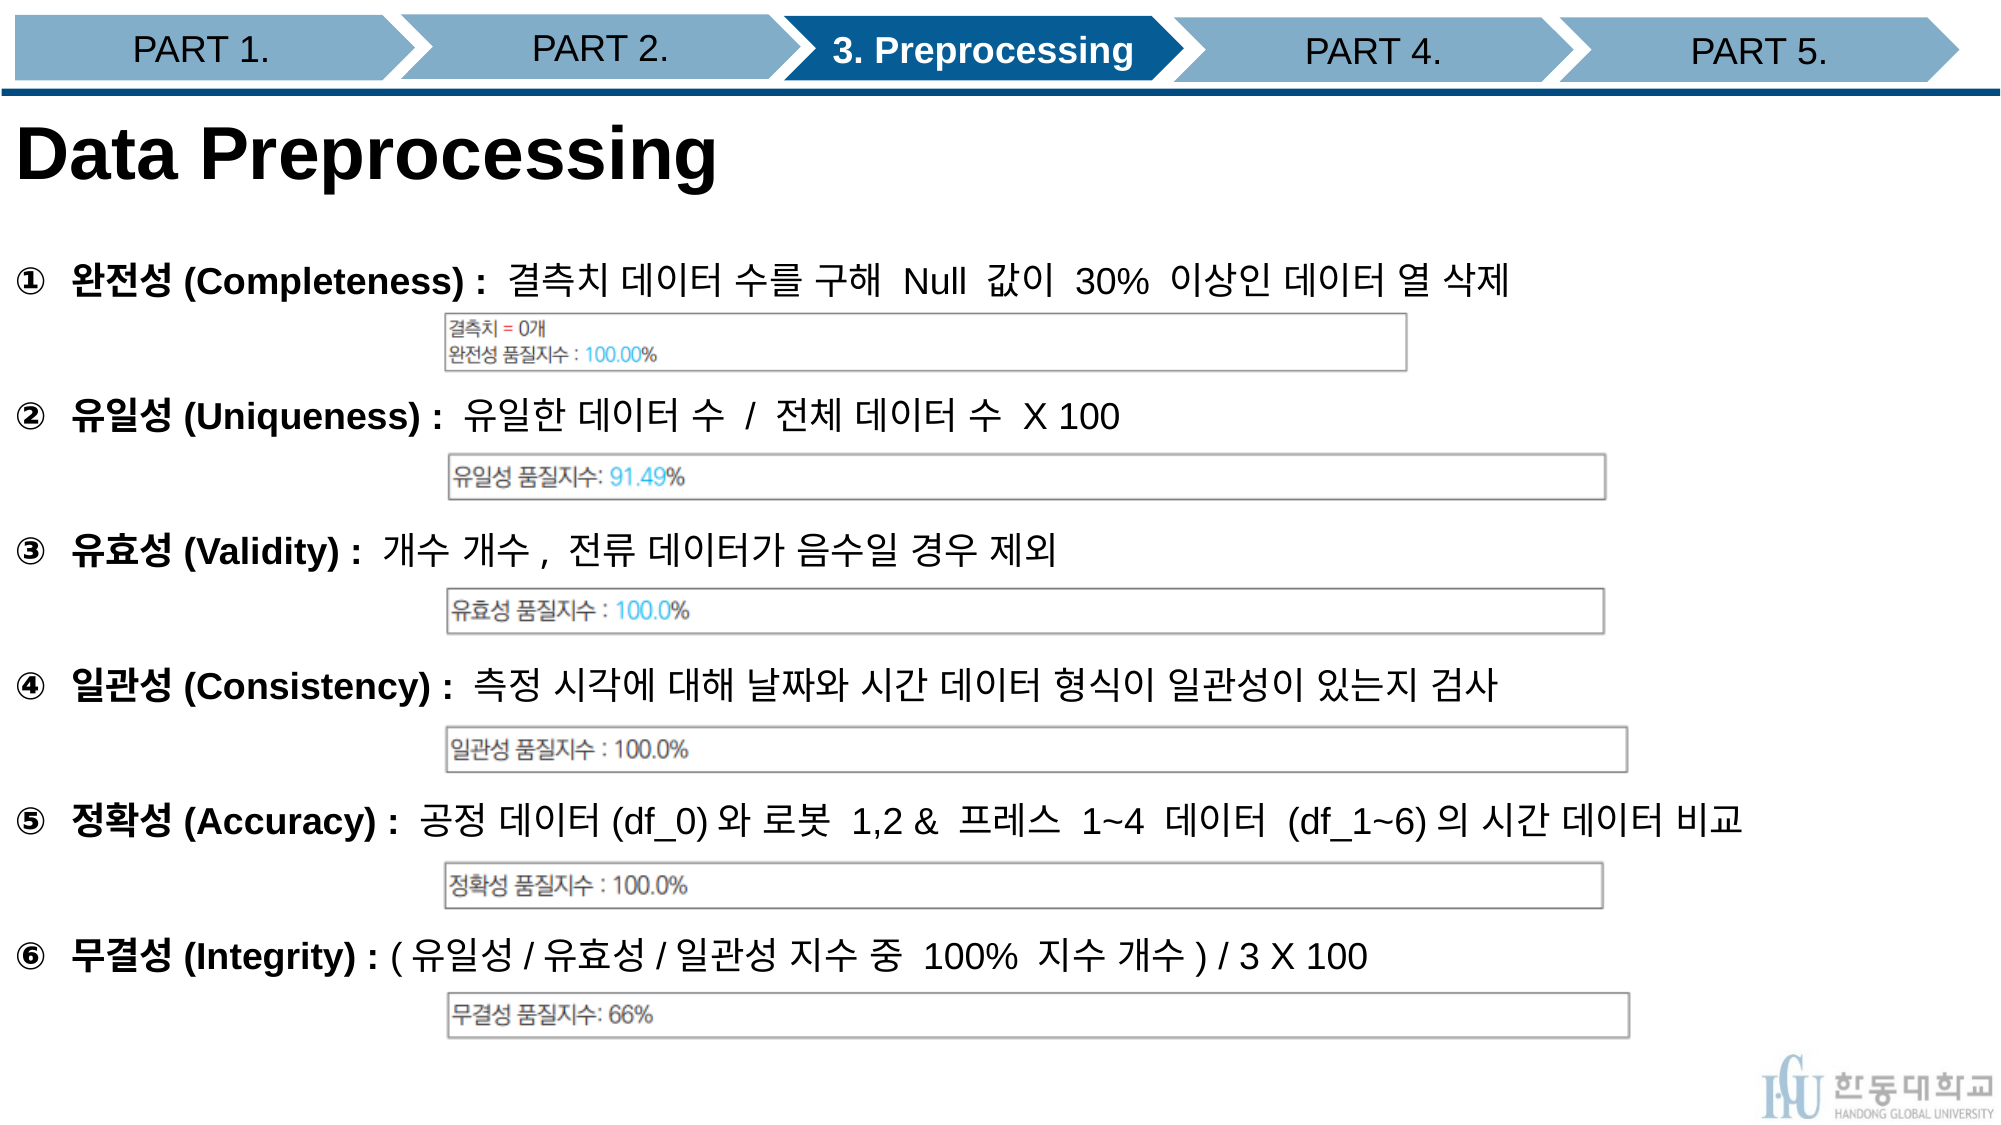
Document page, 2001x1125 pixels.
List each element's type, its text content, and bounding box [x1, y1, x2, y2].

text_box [14, 14, 1960, 82]
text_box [0, 226, 1938, 1052]
title Data Preprocessing [0, 94, 1726, 216]
